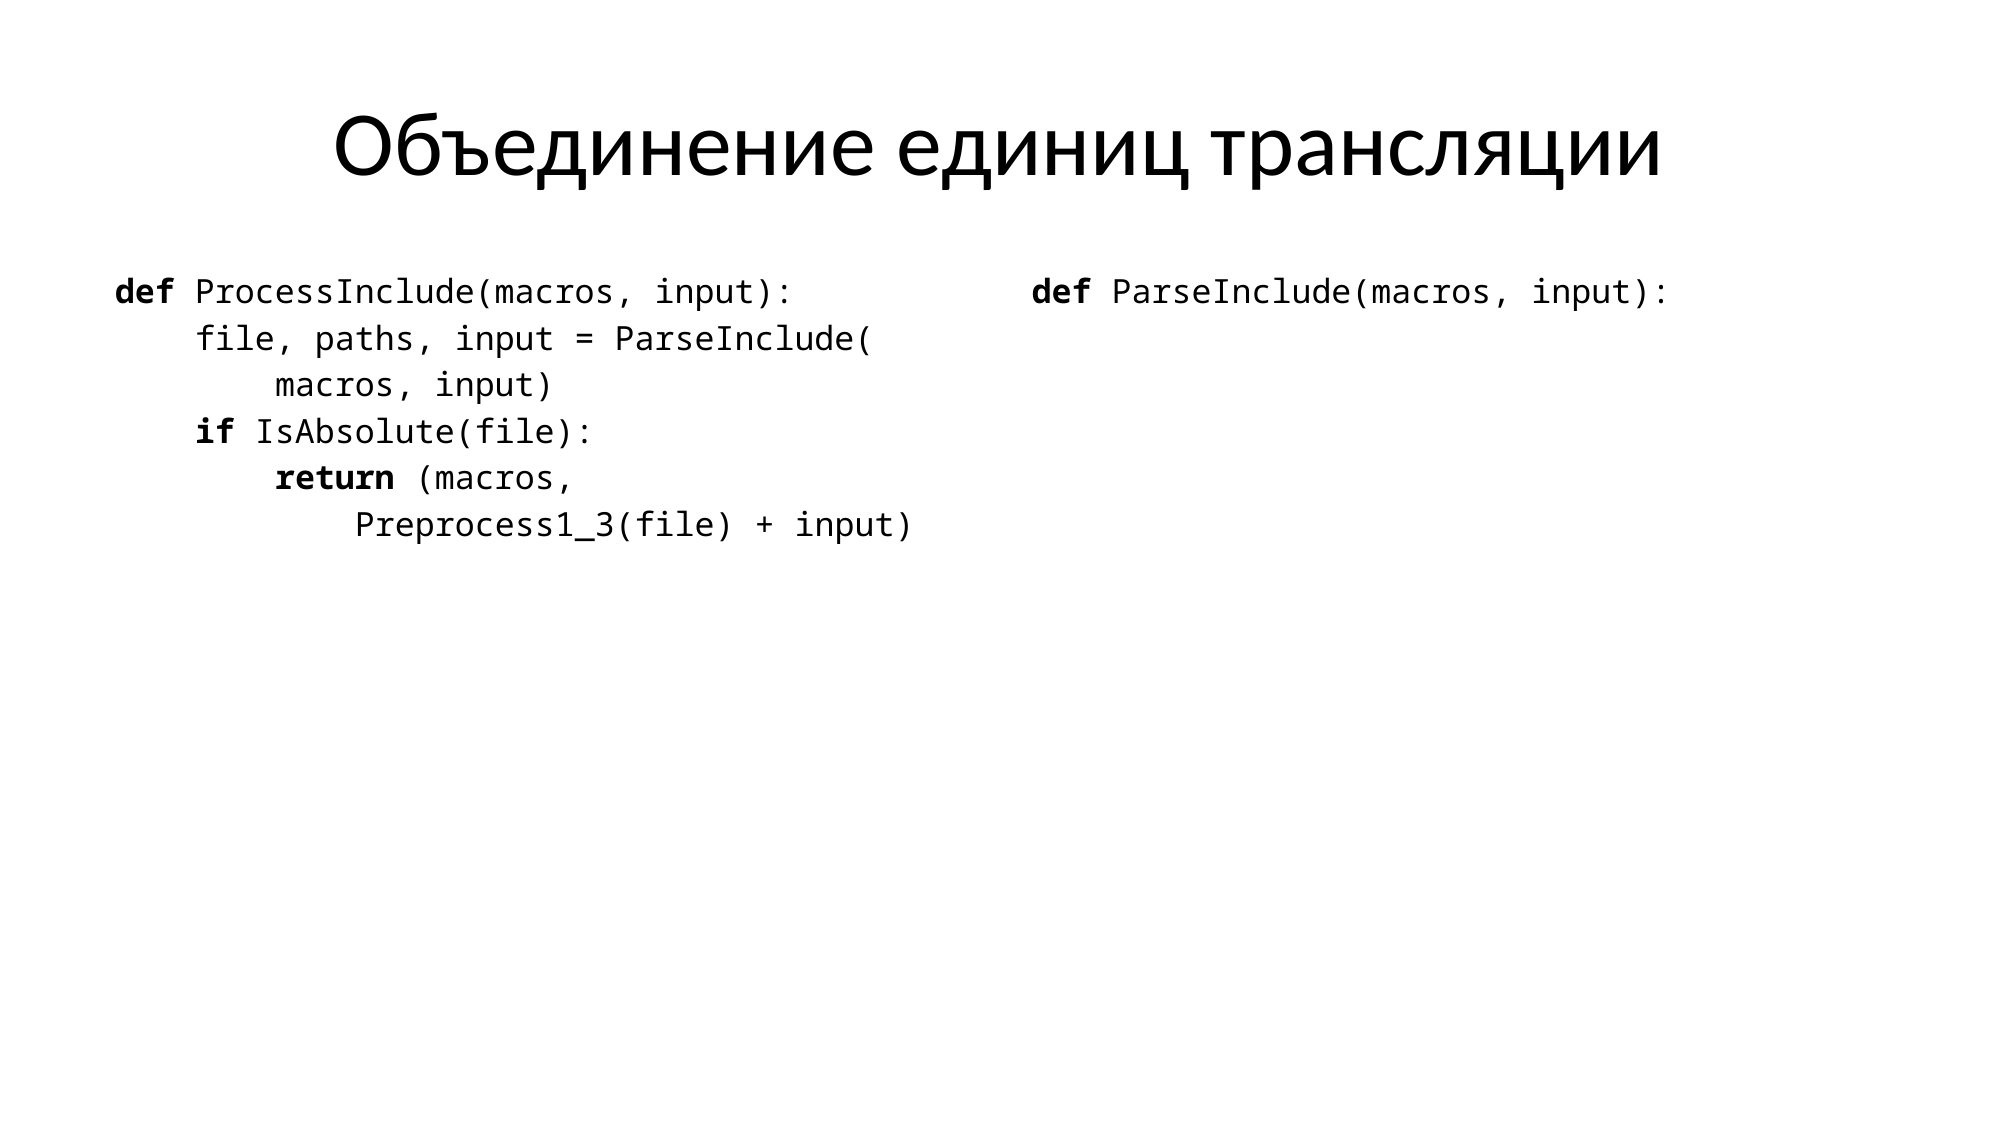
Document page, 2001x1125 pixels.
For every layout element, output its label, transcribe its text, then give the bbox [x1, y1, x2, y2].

title Объединение единиц трансляции [99, 45, 1900, 233]
list def ParseInclude(macros, input): s = input.pop(0) assert s[0] == '#include' s.pop(0) if s[0] not in ['"', '<']: s = ExpandMacros(s, macros) assert s[0] in ['"', '<'] assert Matches(s[0], s[-1]) file = s[1:-1] # без <> и "" paths = [] if s[0] == '<': paths += PathsToStandardIncludes paths += PathsFromCommadLine paths += [ThisTranslationUnitDir] return file, paths, input [1016, 262, 1900, 1005]
list def ProcessInclude(macros, input): file, paths, input = ParseInclude( macros, input) if IsAbsolute(file): return (macros, Preprocess1_3(file) + input) for path in paths: f = path + '/' + file if Exists(f): return (macros, Preprocess1_3(f) + input) assert False [99, 262, 984, 1005]
